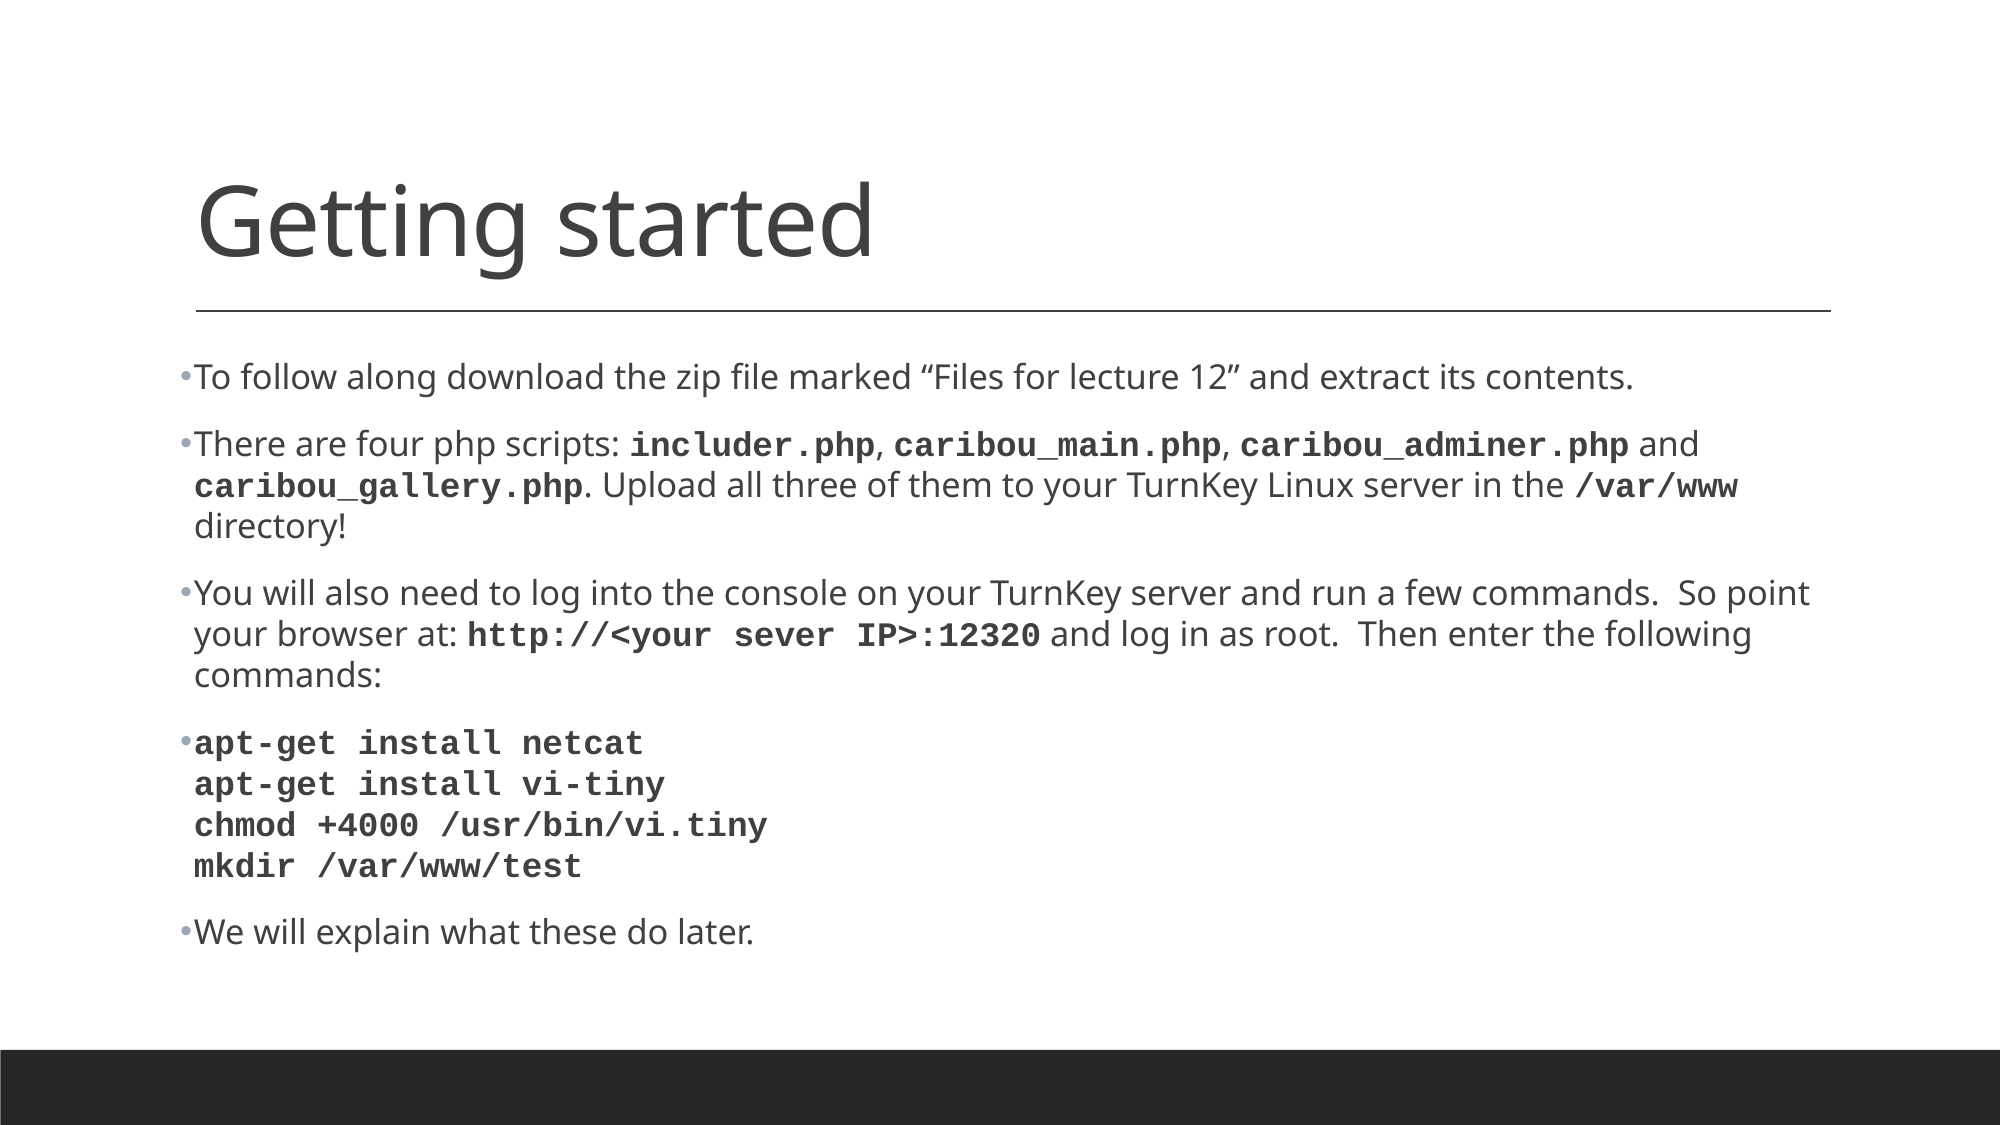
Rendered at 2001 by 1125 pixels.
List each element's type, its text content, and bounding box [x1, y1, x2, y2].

list To follow along download the zip file marked “Files for lecture 12” and extract its contents. There are four php scripts: includer.php, caribou_main.php, caribou_adminer.php and caribou_gallery.php. Upload all three of them to your TurnKey Linux server in the /var/www directory! You will also need to log into the console on your TurnKey server and run a few commands. So point your browser at: http://<your sever IP>:12320 and log in as root. Then enter the following commands: apt-get install netcat apt-get install vi-tiny chmod +4000 /usr/bin/vi.tiny mkdir /var/www/test We will explain what these do later. [180, 347, 1830, 963]
title Getting started [180, 47, 1830, 285]
